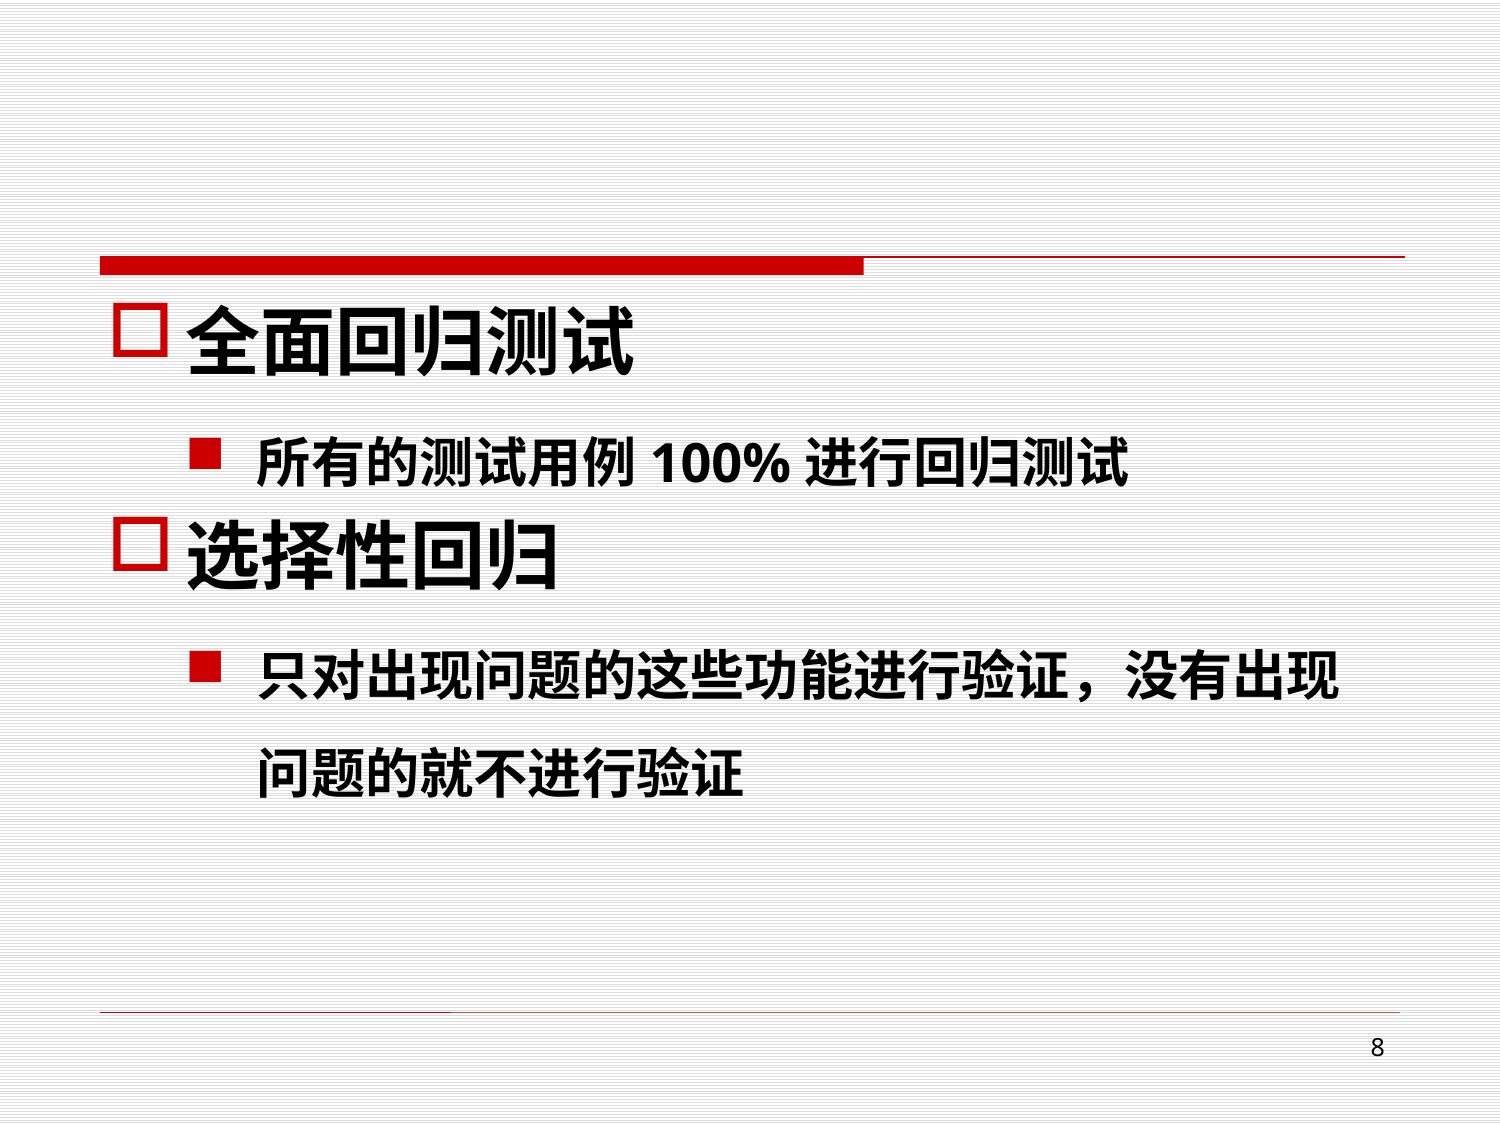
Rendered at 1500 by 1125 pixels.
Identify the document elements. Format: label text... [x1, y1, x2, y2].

slide_number 8 [1074, 1024, 1401, 1103]
list 全面回归测试 所有的测试用例100%进行回归测试 选择性回归 只对出现问题的这些功能进行验证，没有出现问题的就不进行验证 [92, 287, 1406, 988]
